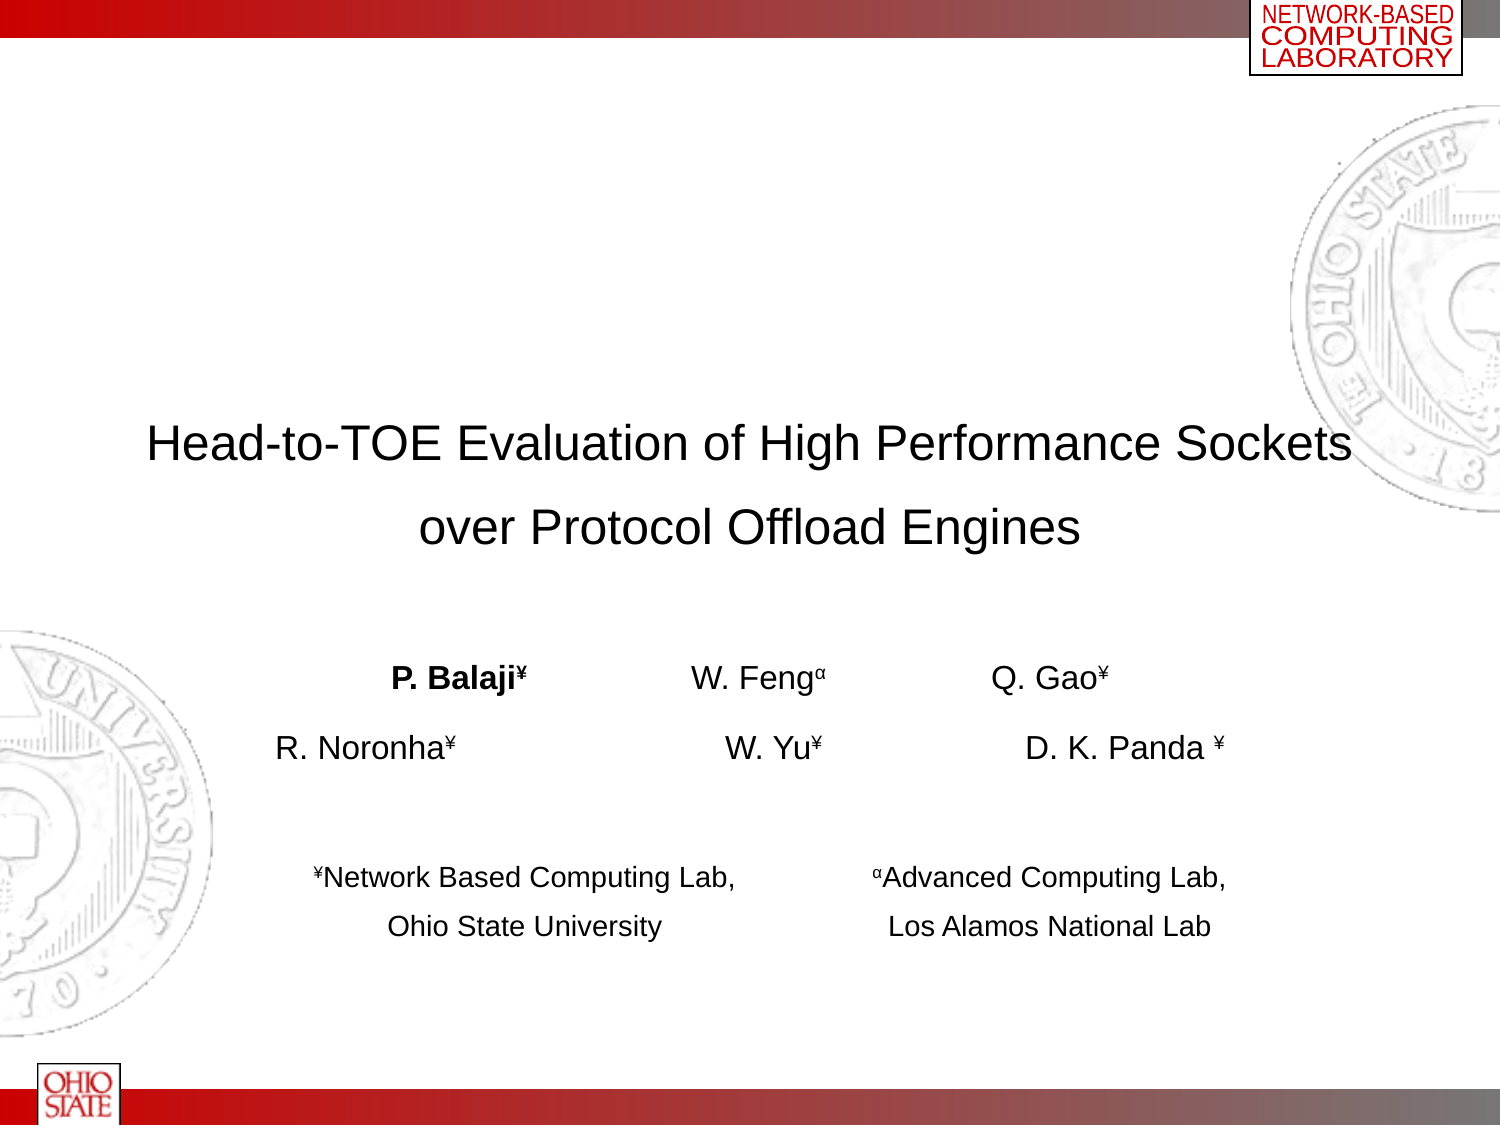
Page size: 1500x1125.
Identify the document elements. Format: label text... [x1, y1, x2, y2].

text_box αAdvanced Computing Lab, Los Alamos National Lab [812, 836, 1288, 950]
text_box P. Balaji¥ W. Fengα Q. Gao¥ R. Noronha¥ W. Yu¥ D. K. Panda ¥ [224, 624, 1275, 800]
title Head-to-TOE Evaluation of High Performance Sockets over Protocol Offload Engines [112, 350, 1388, 592]
text_box ¥Network Based Computing Lab, Ohio State University [275, 836, 775, 950]
picture [37, 1083, 121, 1125]
